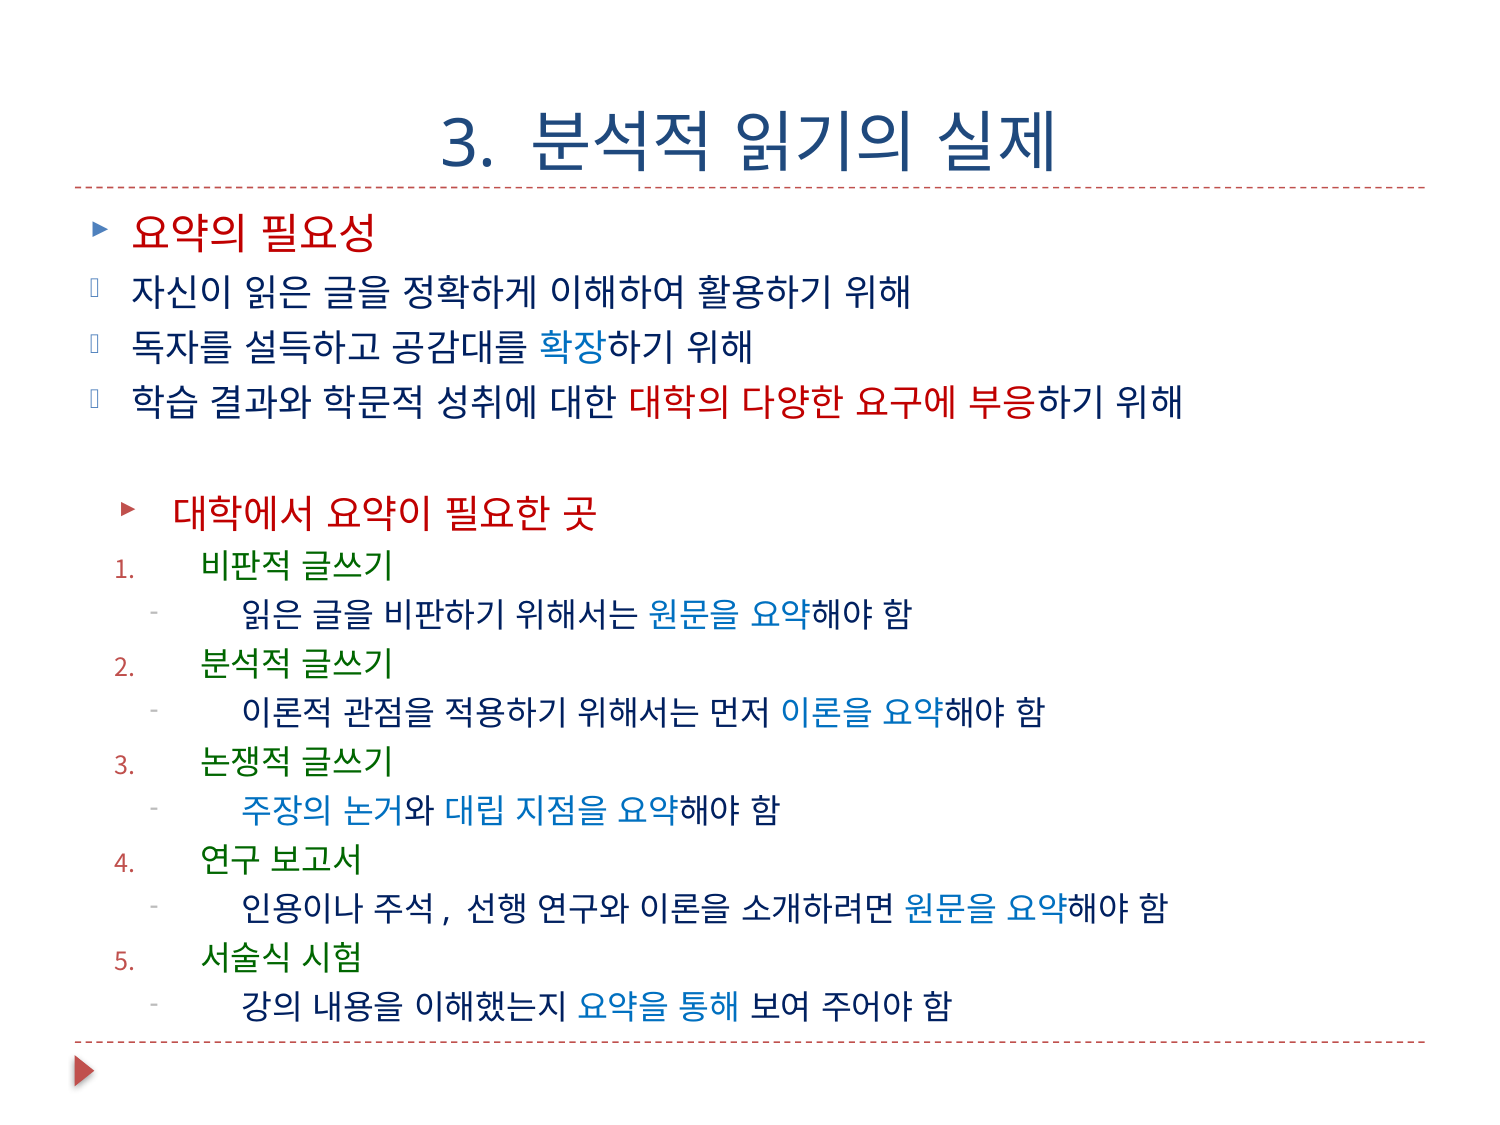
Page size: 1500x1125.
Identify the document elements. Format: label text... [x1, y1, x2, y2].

title 3. 분석적 읽기의 실제 [75, 24, 1425, 188]
list 요약의 필요성 자신이 읽은 글을 정확하게 이해하여 활용하기 위해 독자를 설득하고 공감대를 확장하기 위해 학습 결과와 학문적 성취에 대한 대학의 다양한 요구에 부응하기 위해 대학에서 요약이 필요한 곳 비판적 글쓰기 읽은 글을 비판하기 위해서는 원문을 요약해야 함 분석적 글쓰기 이론적 관점을 적용하기 위해서는 먼저 이론을 요약해야 함 논쟁적 글쓰기 주장의 논거와 대립 지점을 요약해야 함 연구 보고서 인용이나 주석, 선행 연구와 이론을 소개하려면 원문을 요약해야 함 서술식 시험 강의 내용을 이해했는지 요약을 통해 보여 주어야 함 [75, 200, 1425, 1035]
